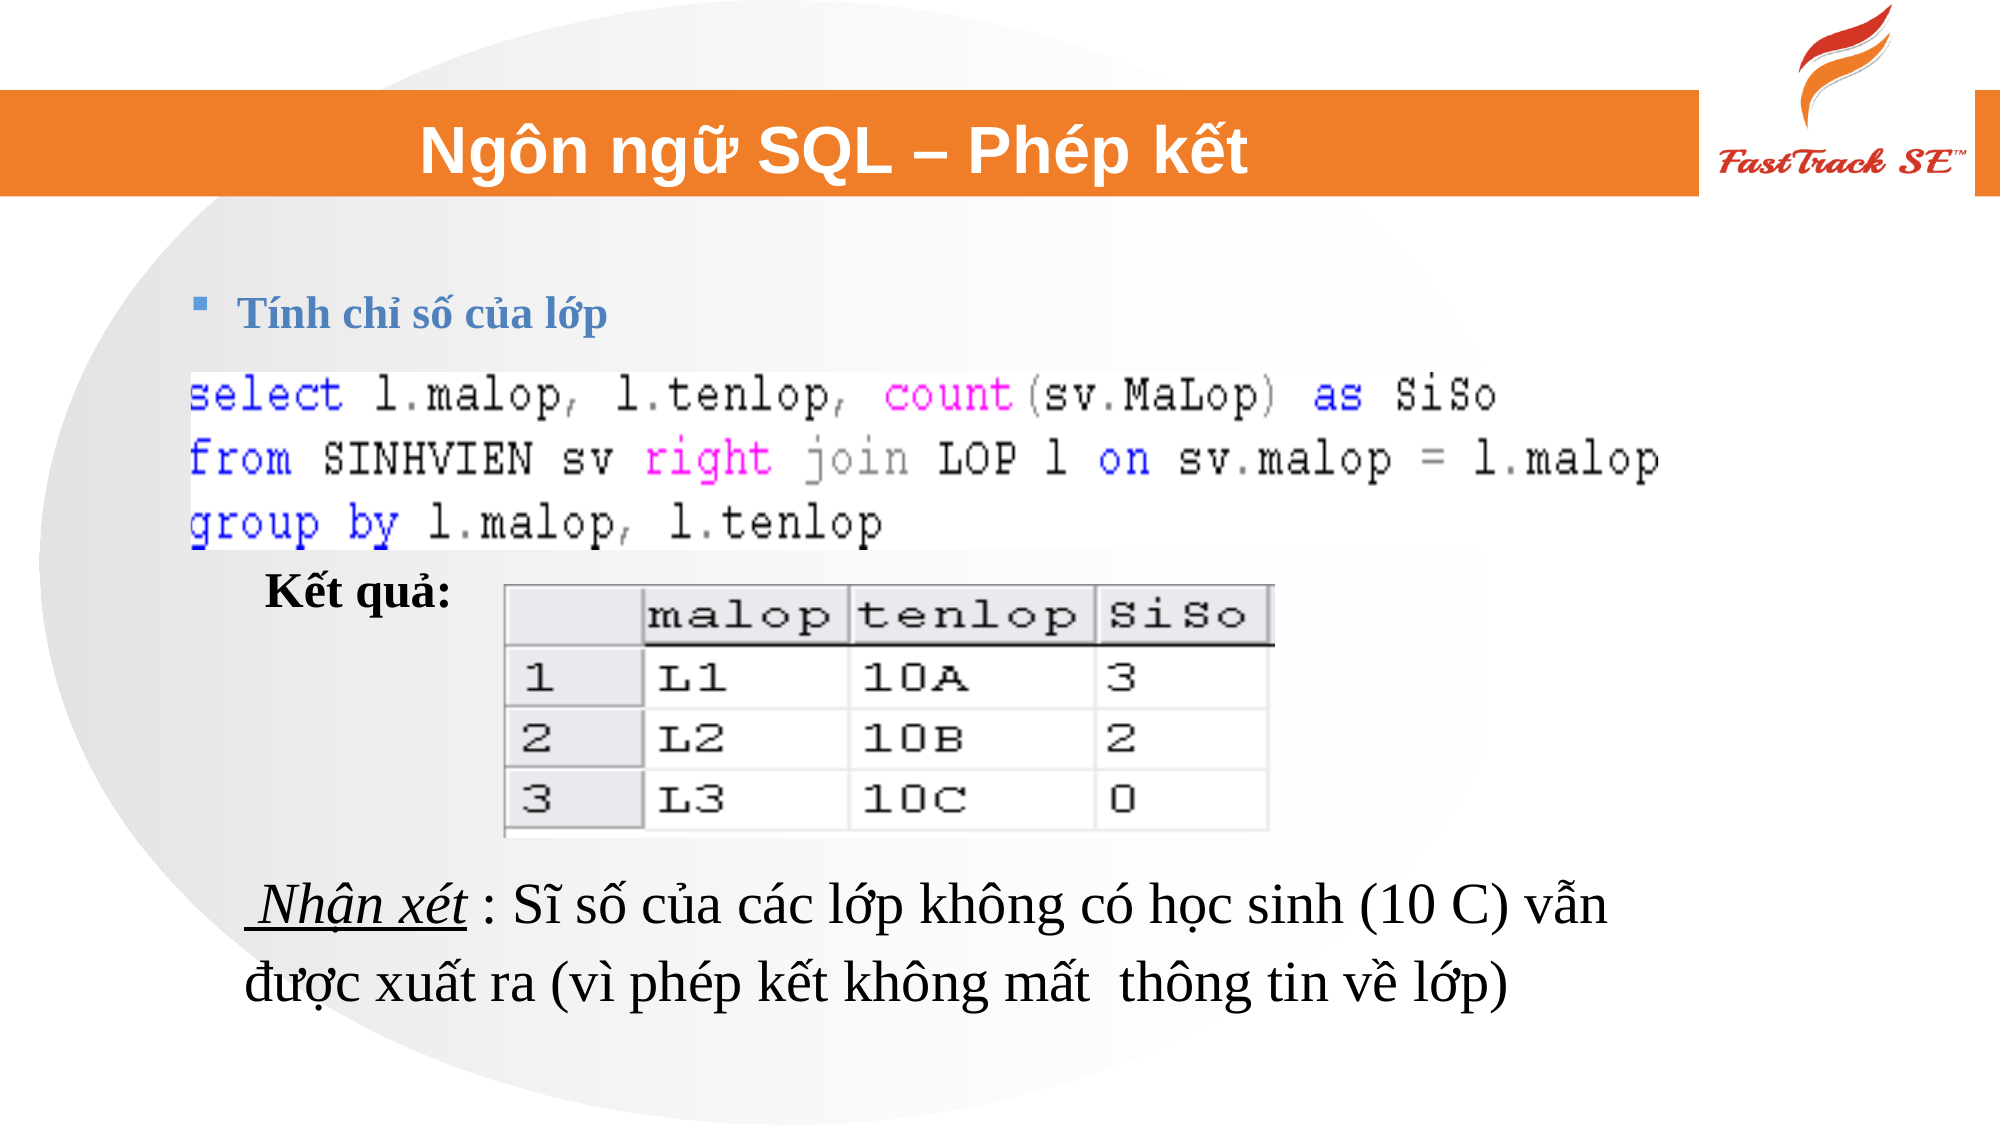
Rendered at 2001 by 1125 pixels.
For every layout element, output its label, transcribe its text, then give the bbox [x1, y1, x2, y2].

text_box Nhận xét : Sĩ số của các lớp không có học sinh (10 C) vẫn được xuất ra (vì phép kết không mất thông tin về lớp) [242, 856, 1717, 1013]
text_box [503, 584, 1275, 838]
title Ngôn ngữ SQL – Phép kết [102, 99, 1567, 194]
list Tính chỉ số của lớp Kết quả: [99, 275, 1909, 1038]
picture [1700, 0, 1975, 192]
text_box [190, 372, 1659, 550]
